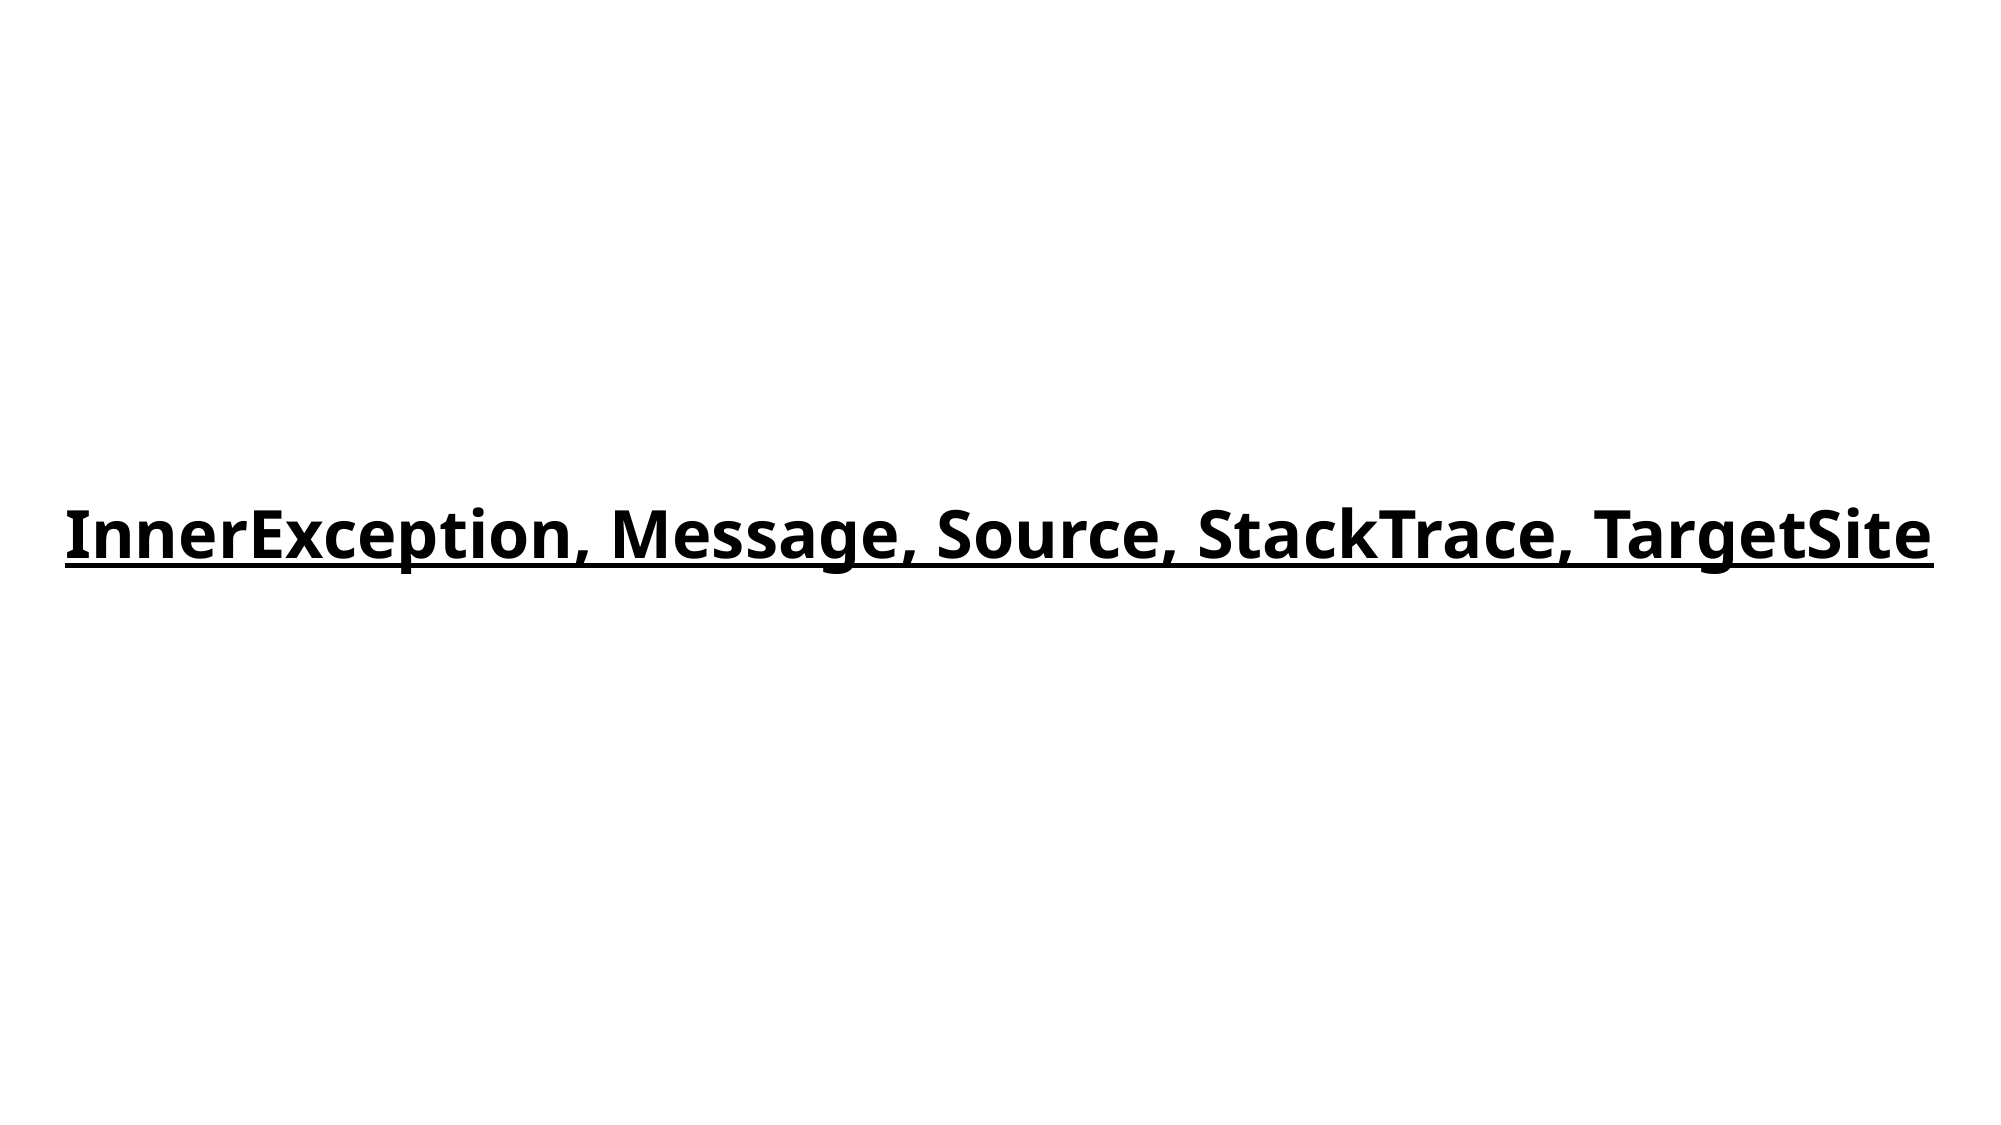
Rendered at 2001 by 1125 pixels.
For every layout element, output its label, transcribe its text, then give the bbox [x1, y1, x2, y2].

text_box InnerException, Message, Source, StackTrace, TargetSite [50, 484, 1949, 579]
